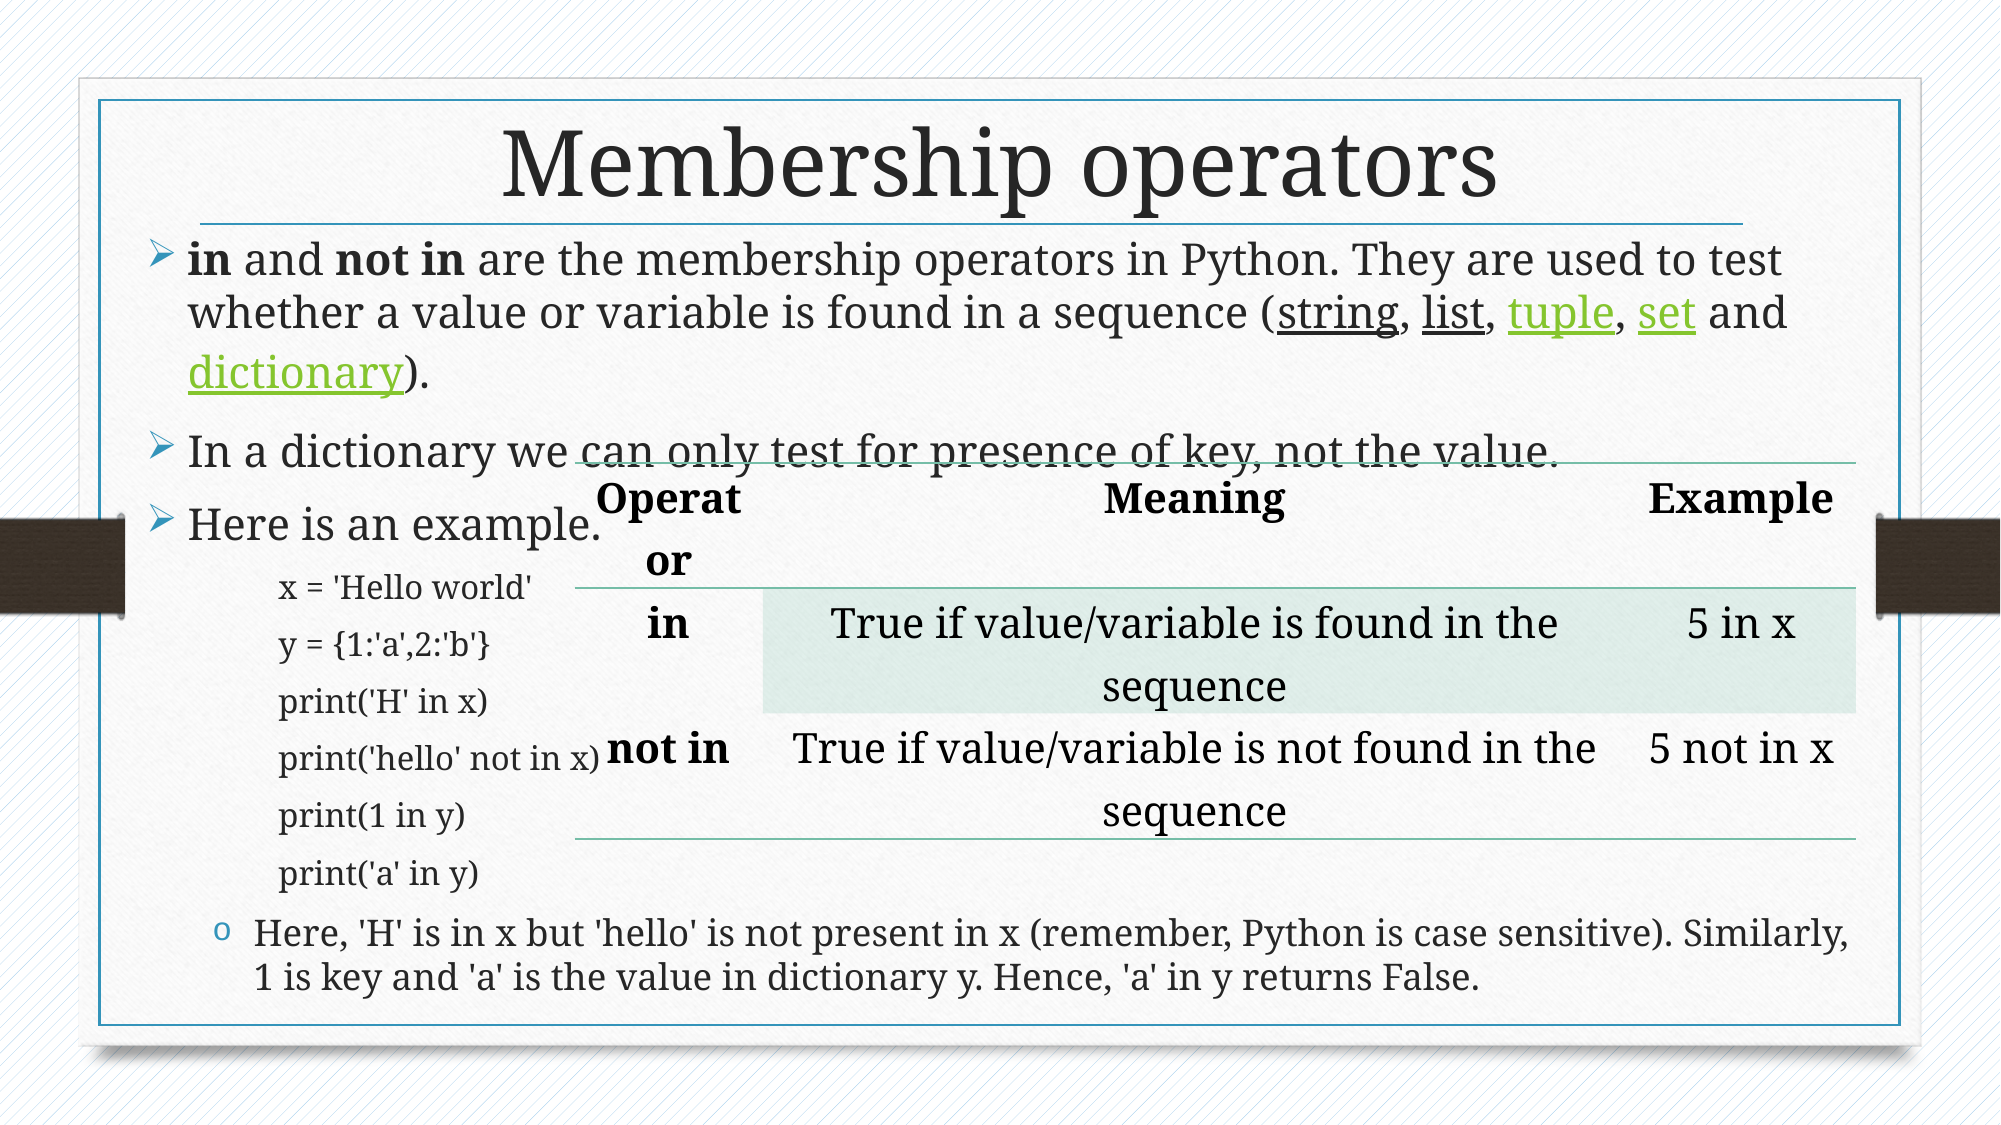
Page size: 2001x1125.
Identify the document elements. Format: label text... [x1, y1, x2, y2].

title Membership operators [131, 96, 1871, 223]
picture [0, 0, 2001, 1125]
table_cell not in [575, 713, 763, 838]
table_cell in [575, 589, 763, 713]
table_header Example [1627, 464, 1856, 587]
table_header Meaning [763, 464, 1627, 587]
table_cell 5 in x [1627, 589, 1856, 713]
table_cell 5 not in x [1627, 713, 1856, 838]
table_header Operator [575, 464, 763, 587]
table_cell True if value/variable is found in the sequence [763, 589, 1627, 713]
list in and not in are the membership operators in Python. They are used to test whether a value or variable is found in a sequence (string, list, tuple, set and dictionary). In a dictionary we can only test for presence of key, not the value. Here is an example. x = 'Hello world' y = {1:'a',2:'b'} print('H' in x) print('hello' not in x) print(1 in y) print('a' in y) Here, 'H' is in x but 'hello' is not present in x (remember, Python is case sensitive). Similarly, 1 is key and 'a' is the value in dictionary y. Hence, 'a' in y returns False. [131, 223, 1871, 1008]
table_cell True if value/variable is not found in the sequence [763, 713, 1627, 838]
